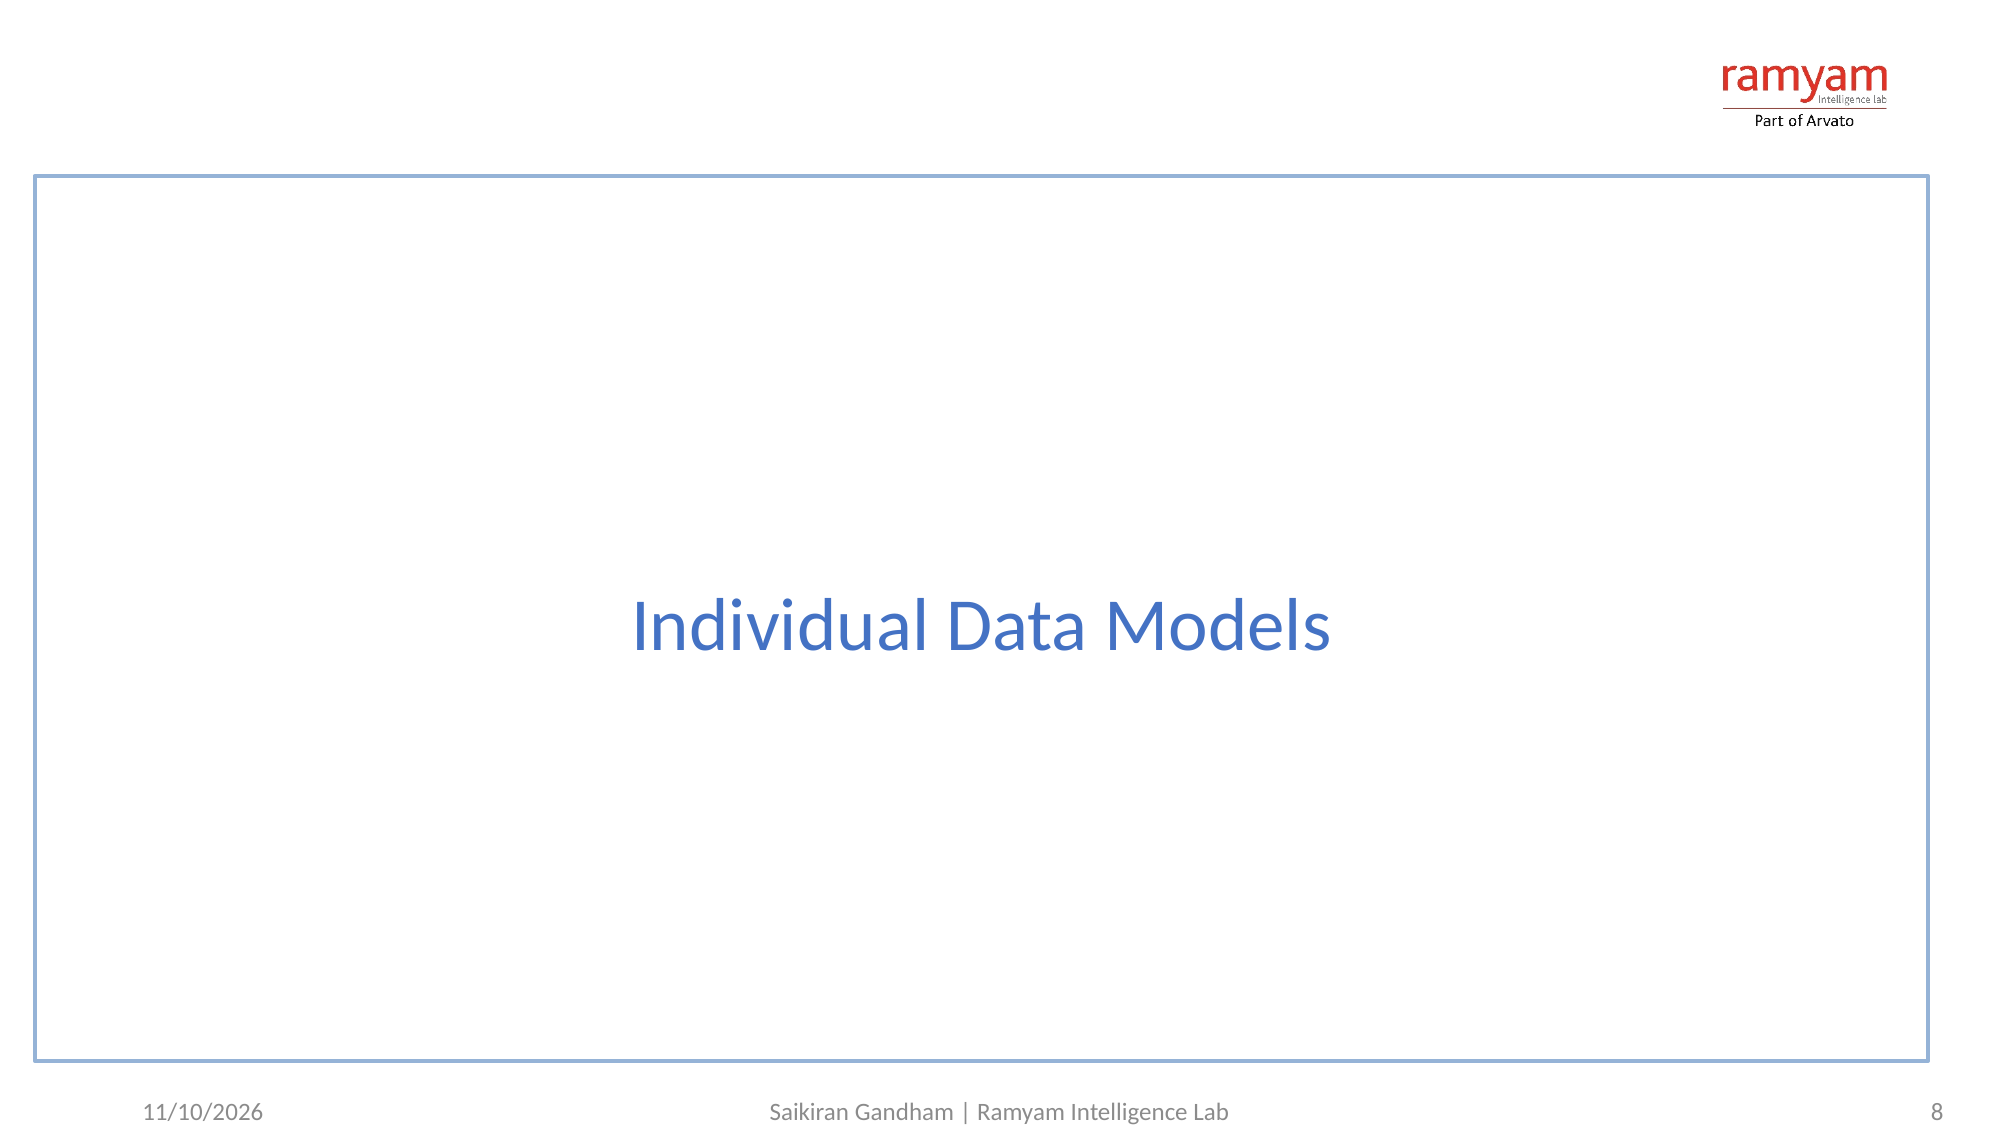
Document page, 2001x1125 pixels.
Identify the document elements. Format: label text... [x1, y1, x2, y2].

text_box 07/25/2017 [127, 1080, 578, 1125]
text_box Saikiran Gandham | Ramyam Intelligence Lab [662, 1080, 1338, 1125]
text_box Individual Data Models [467, 567, 1496, 673]
picture [1718, 59, 1894, 129]
text_box <number> [1508, 1080, 1959, 1125]
text_box [33, 174, 1930, 1063]
